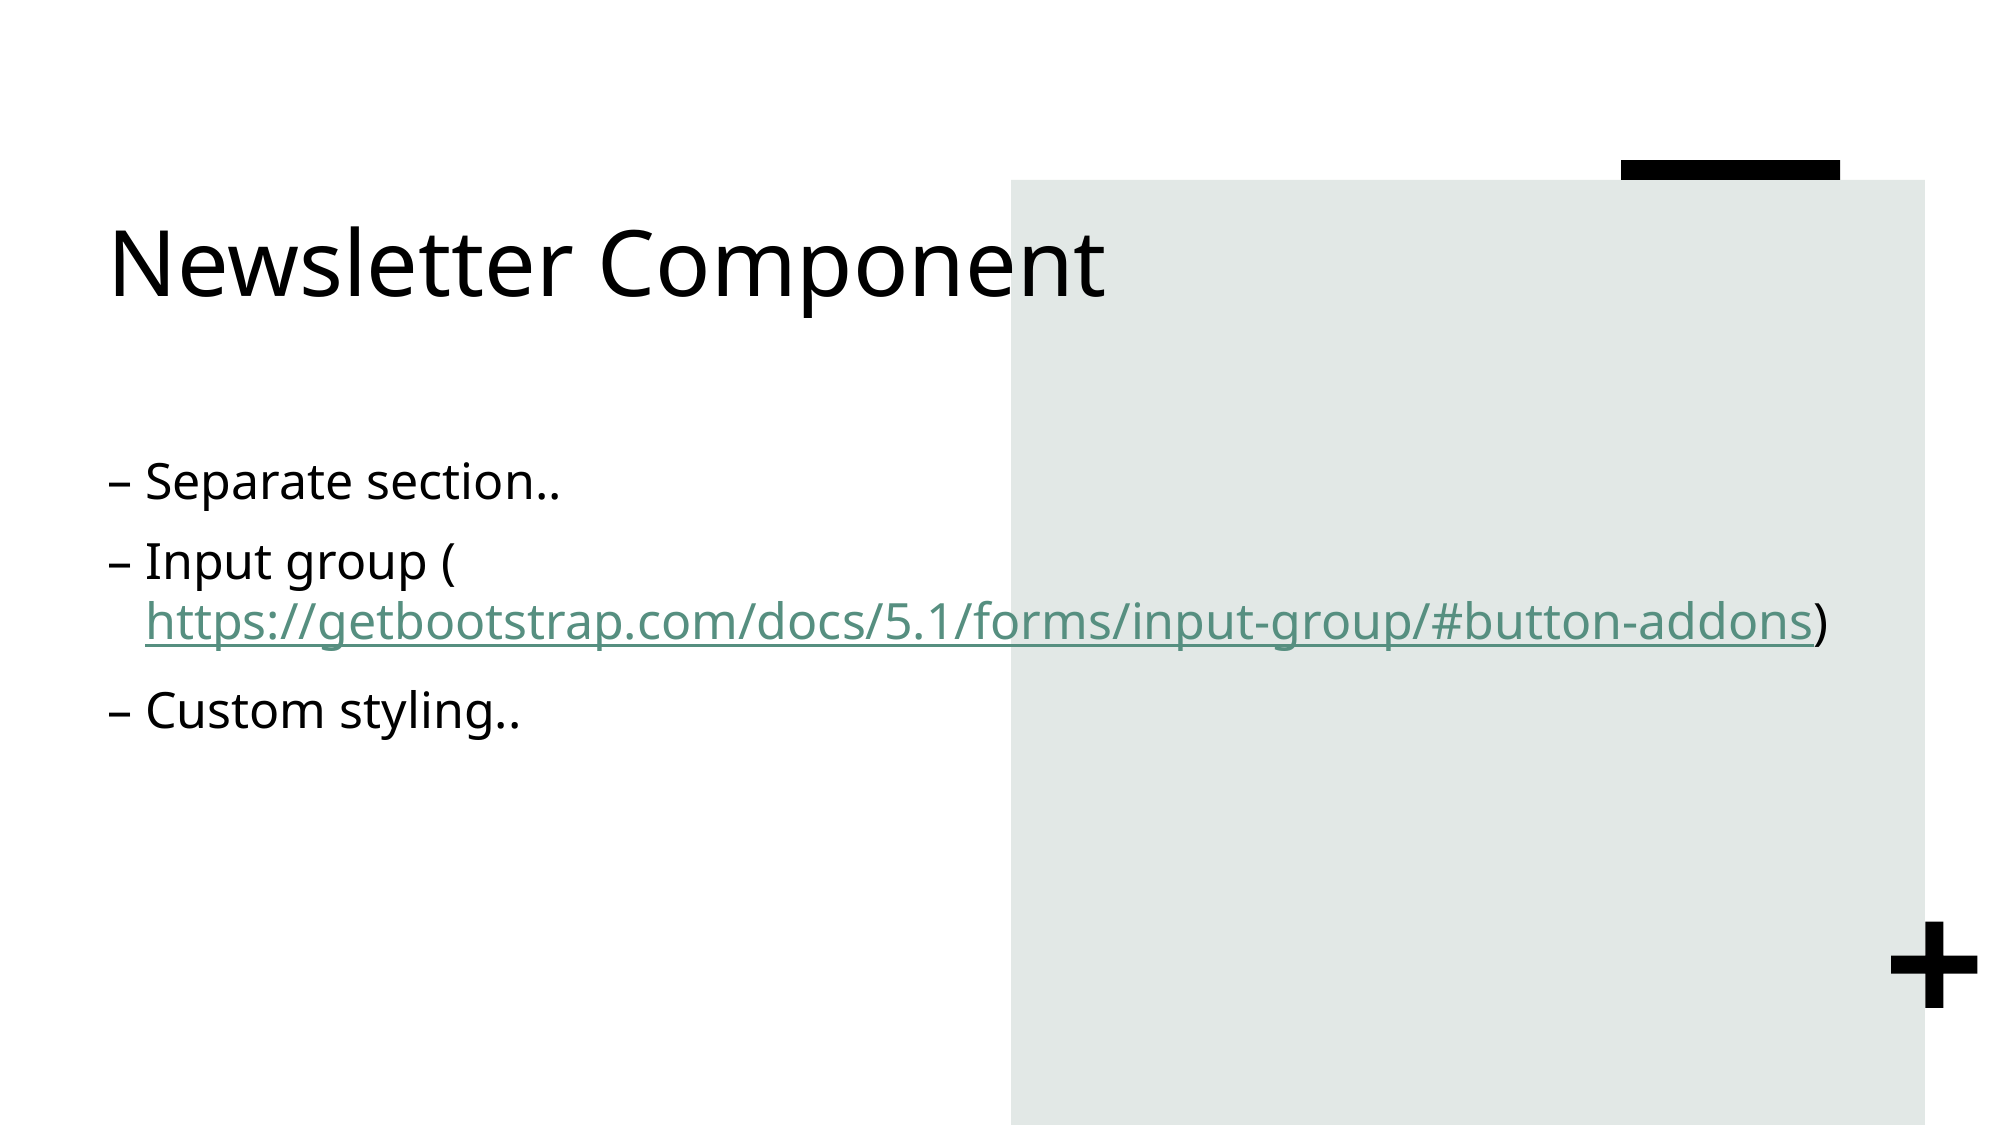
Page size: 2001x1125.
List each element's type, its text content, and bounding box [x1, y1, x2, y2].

list Separate section.. Input group (https://getbootstrap.com/docs/5.1/forms/input-group/#button-addons) Custom styling.. [92, 441, 1849, 965]
title Newsletter Component [92, 197, 1449, 435]
